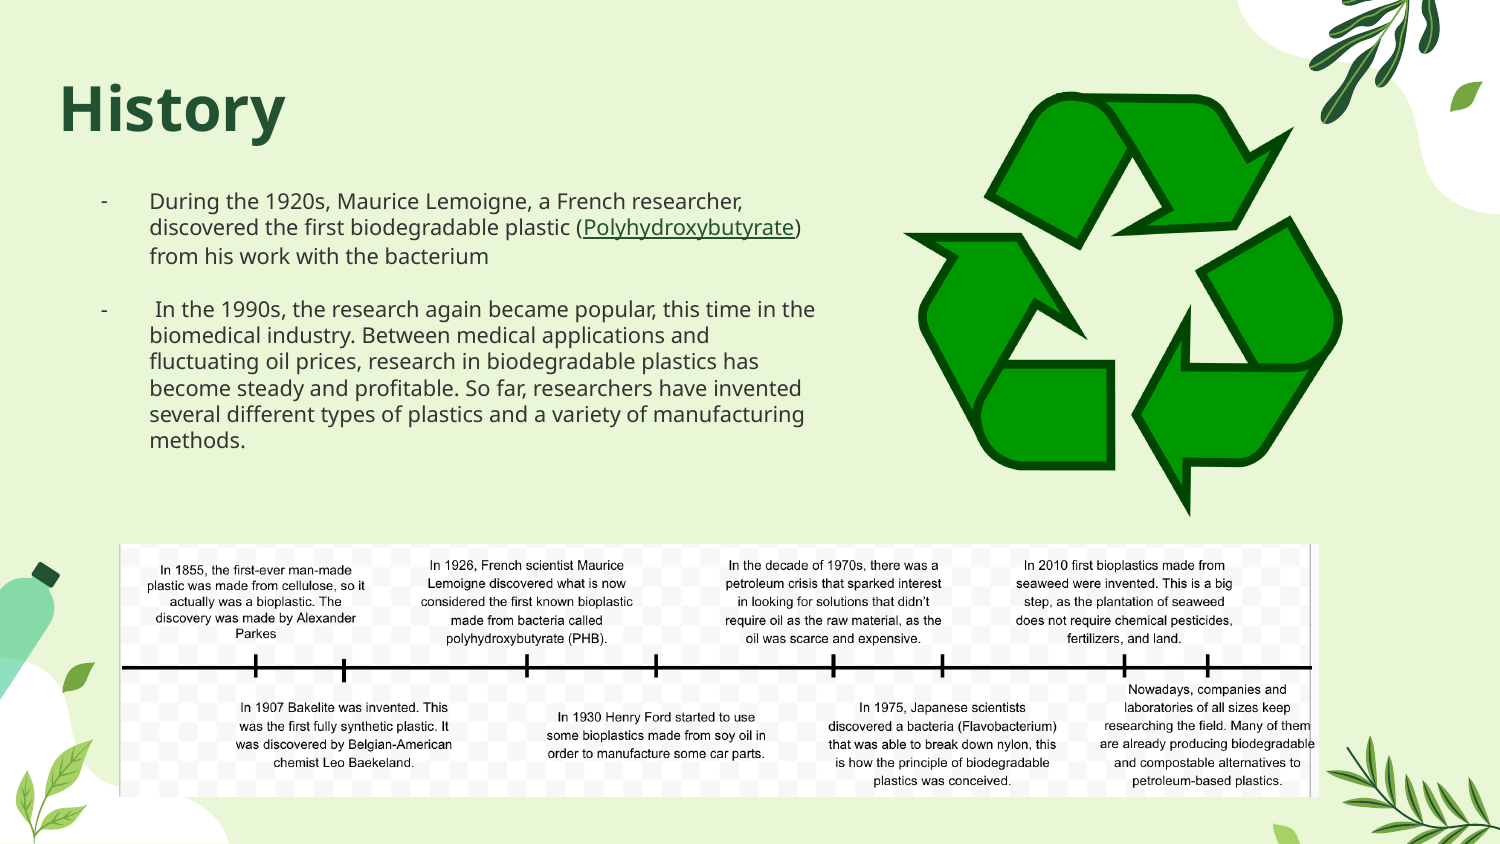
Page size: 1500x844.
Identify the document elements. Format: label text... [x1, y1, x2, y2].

picture [903, 89, 1346, 521]
picture [119, 544, 1319, 798]
text_box During the 1920s, Maurice Lemoigne, a French researcher, discovered the first biodegradable plastic (Polyhydroxybutyrate) from his work with the bacterium In the 1990s, the research again became popular, this time in the biomedical industry. Between medical applications and fluctuating oil prices, research in biodegradable plastics has become steady and profitable. So far, researchers have invented several different types of plastics and a variety of manufacturing methods. [59, 172, 835, 468]
title History [43, 53, 1310, 148]
